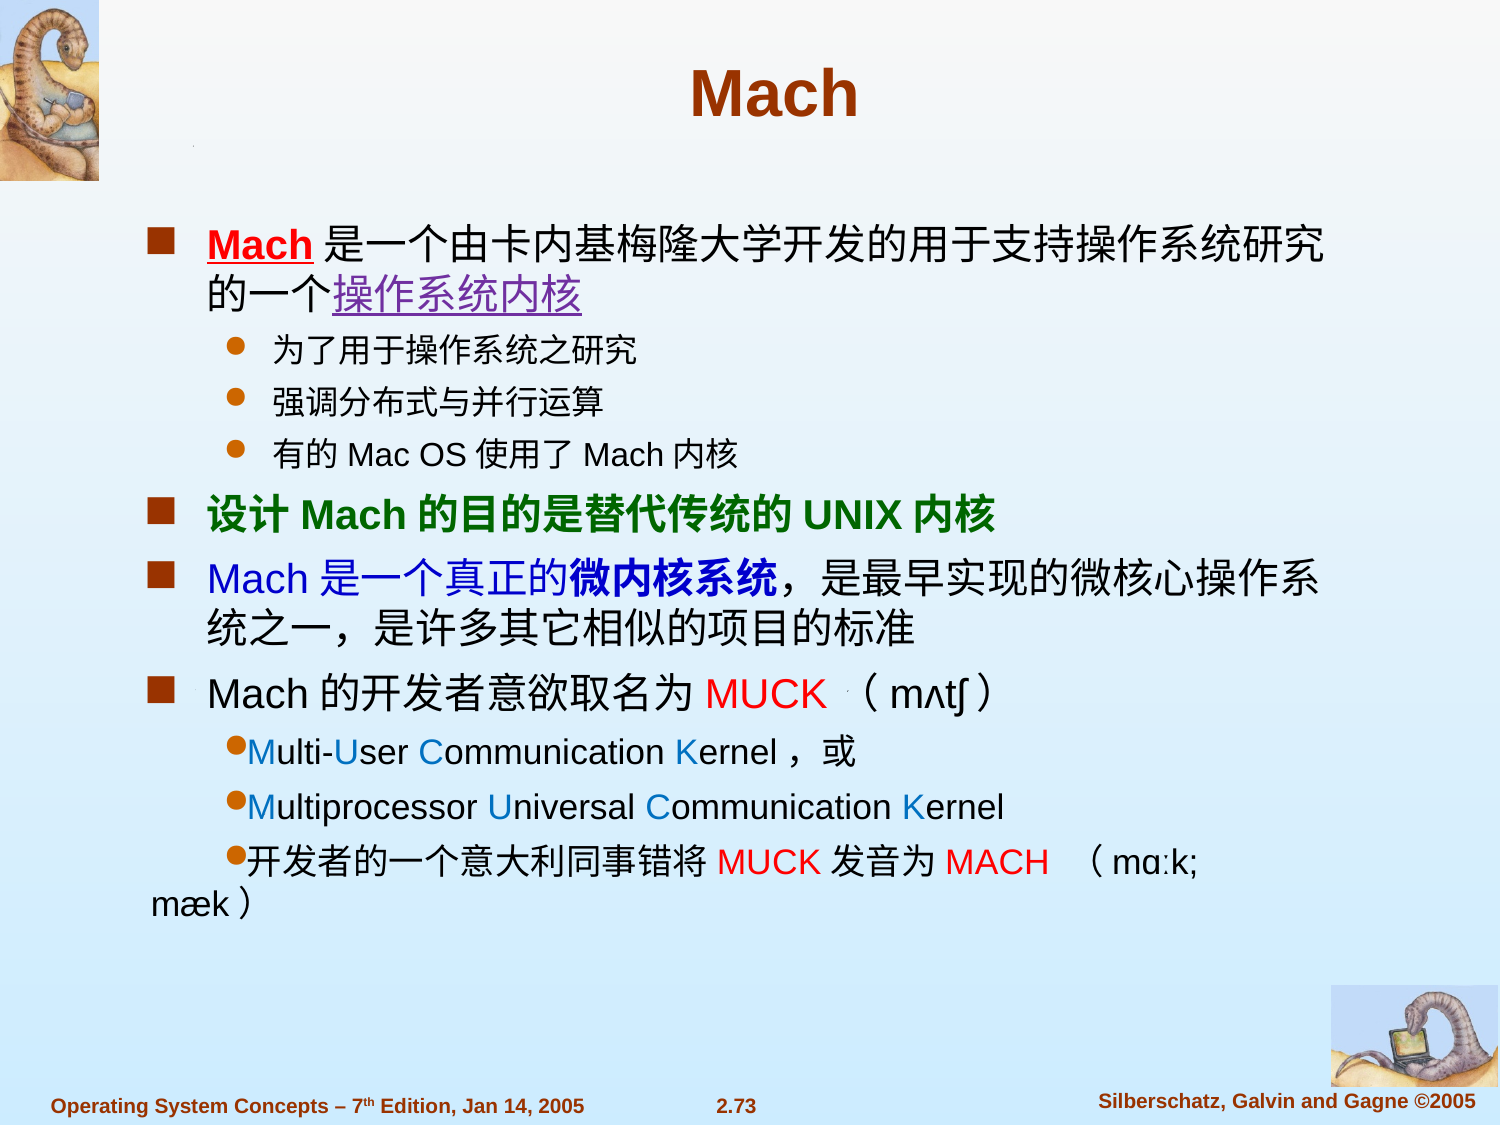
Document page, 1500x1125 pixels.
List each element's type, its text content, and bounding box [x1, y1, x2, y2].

list Mach是一个由卡内基梅隆大学开发的用于支持操作系统研究的一个操作系统内核 为了用于操作系统之研究 强调分布式与并行运算 有的Mac OS使用了Mach内核 设计Mach的目的是替代传统的UNIX内核 Mach是一个真正的微内核系统，是最早实现的微核心操作系统之一，是许多其它相似的项目的标准 Mach的开发者意欲取名为MUCK（mʌtʃ） Multi-User Communication Kernel，或 Multiprocessor Universal Communication Kernel 开发者的一个意大利同事错将MUCK发音为MACH （mɑːk; mæk） [135, 210, 1342, 946]
picture [0, 0, 99, 181]
title Mach [112, 37, 1438, 138]
picture [1331, 985, 1498, 1087]
